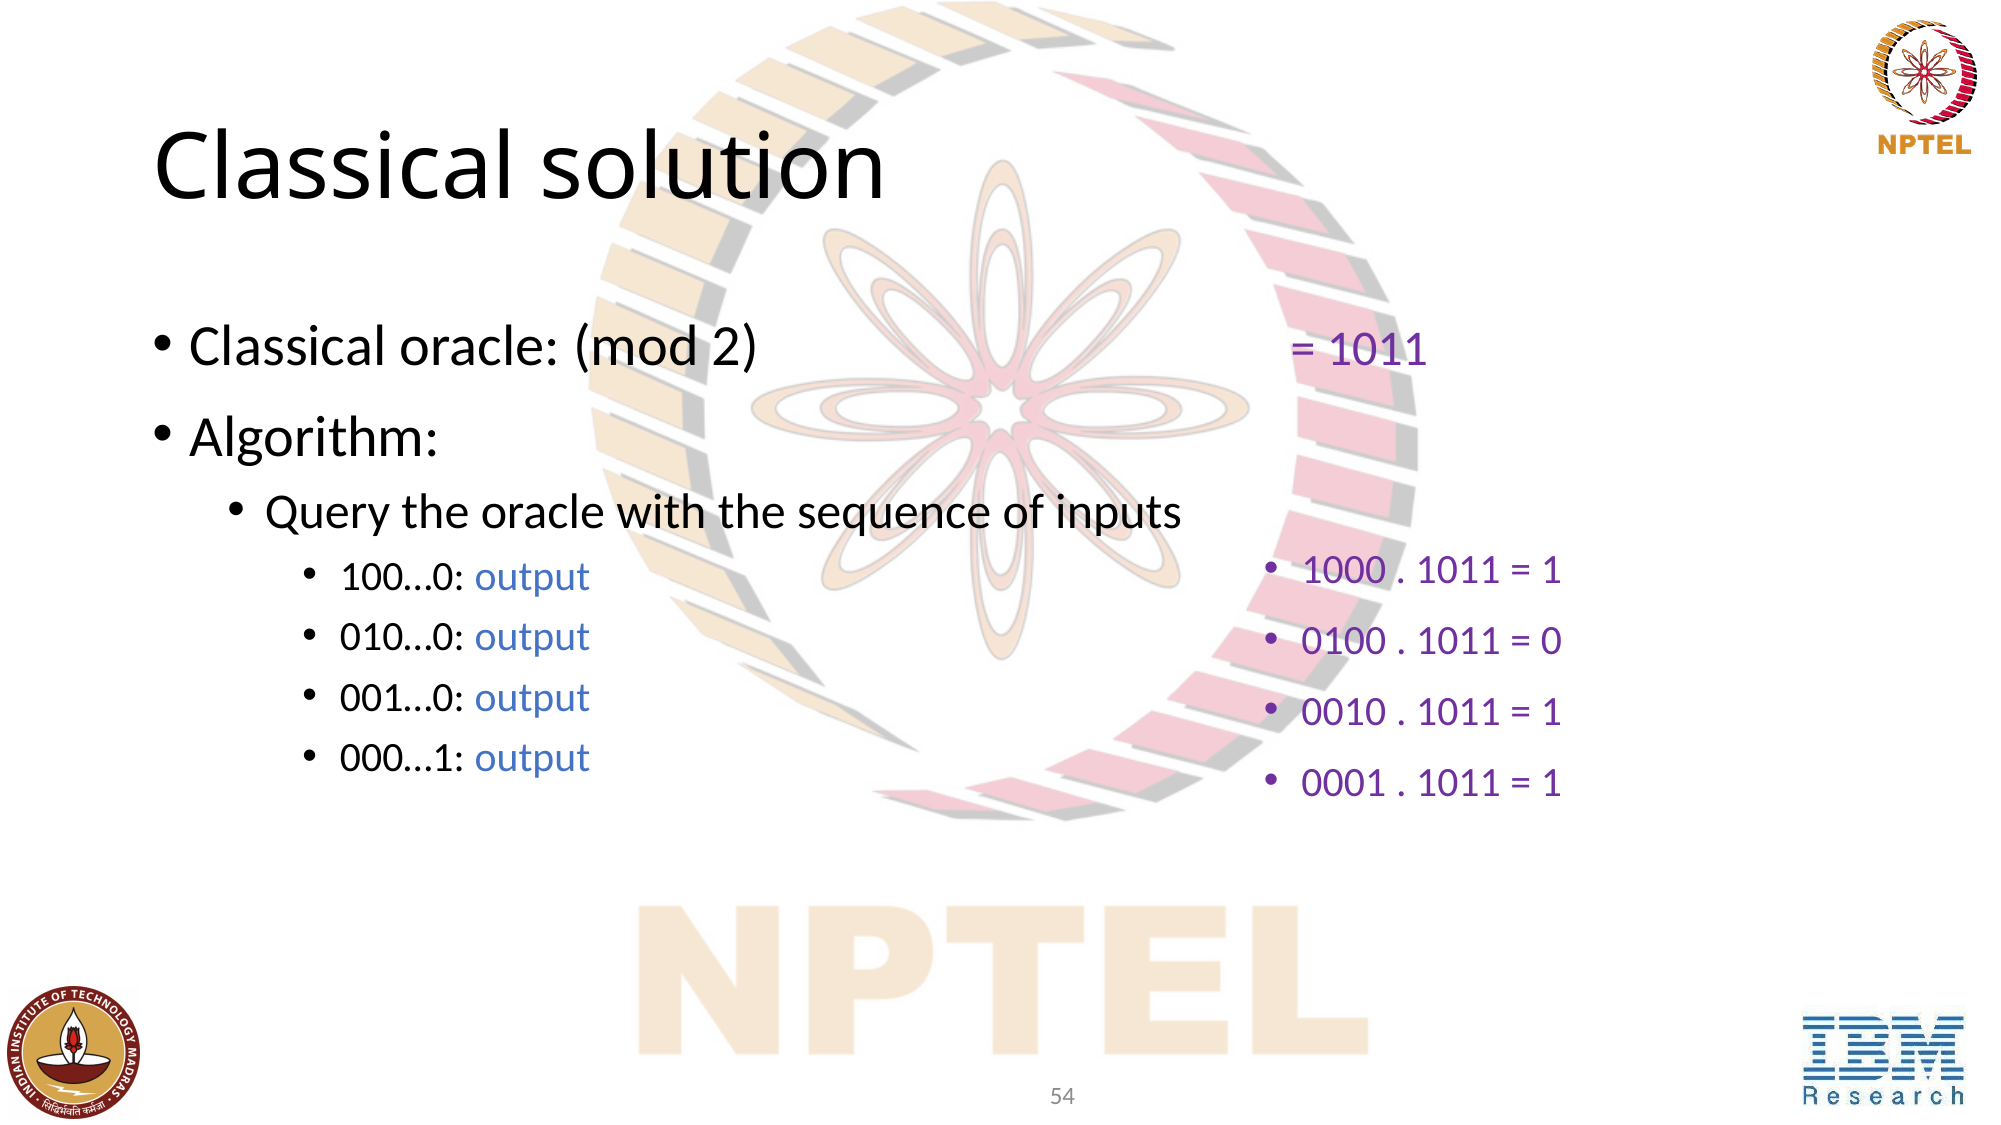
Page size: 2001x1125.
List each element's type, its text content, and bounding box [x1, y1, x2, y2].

slide_number 54 [970, 1065, 1091, 1125]
title Classical solution [137, 59, 1863, 278]
picture [7, 986, 140, 1119]
picture [1776, 1005, 1993, 1119]
picture [1860, 6, 1993, 166]
text_box 1000 . 1011 = 1 0100 . 1011 = 0 0010 . 1011 = 1 0001 . 1011 = 1 [1248, 534, 1699, 864]
